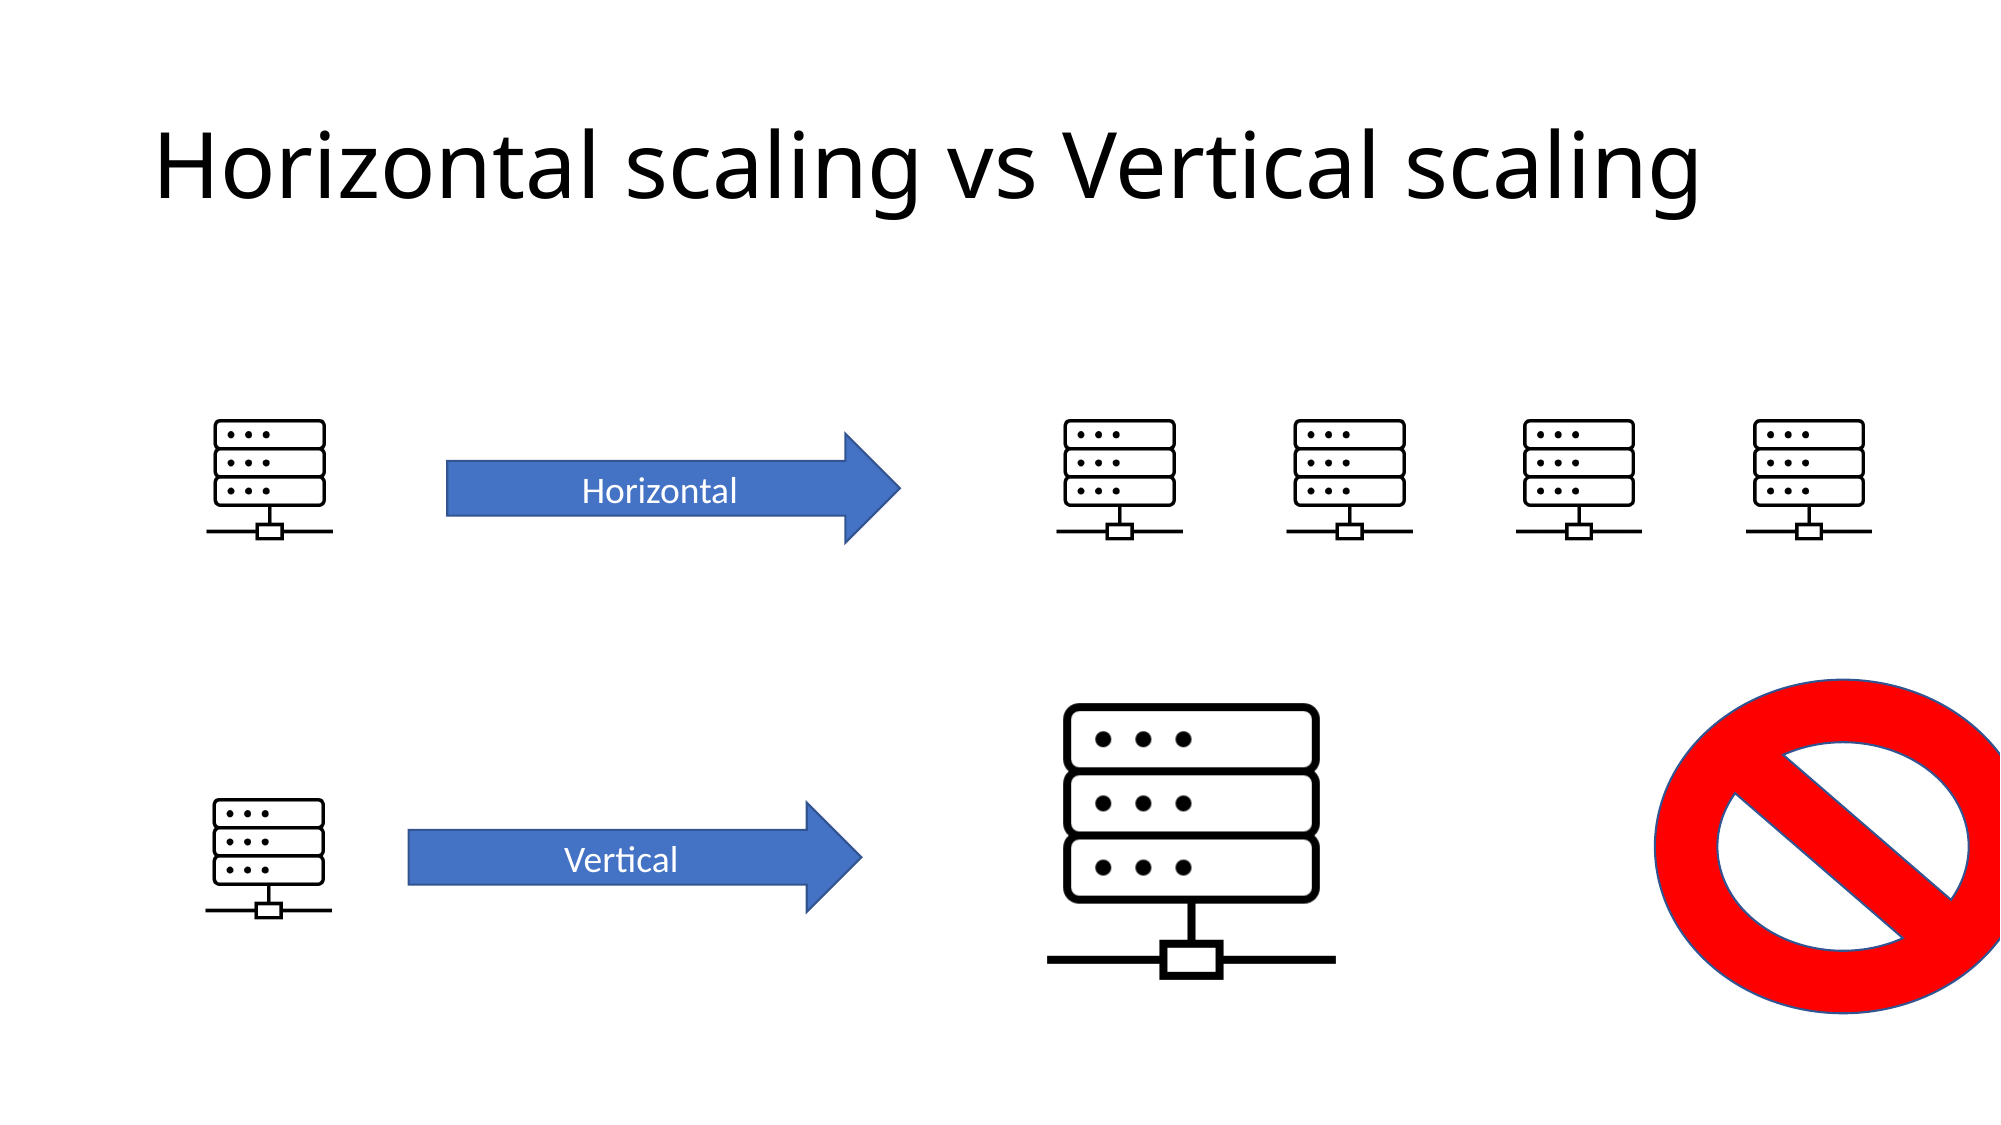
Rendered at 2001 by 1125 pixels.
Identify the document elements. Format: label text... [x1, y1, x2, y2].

text_box Horizontal [446, 431, 902, 546]
picture [1265, 394, 1434, 563]
picture [1495, 394, 1663, 563]
picture [184, 773, 353, 942]
text_box Vertical [407, 800, 863, 915]
picture [1724, 394, 1893, 563]
text_box [1653, 678, 2000, 1015]
picture [999, 647, 1384, 1032]
picture [185, 394, 354, 563]
title Horizontal scaling vs Vertical scaling [137, 59, 1863, 278]
picture [1035, 394, 1204, 563]
